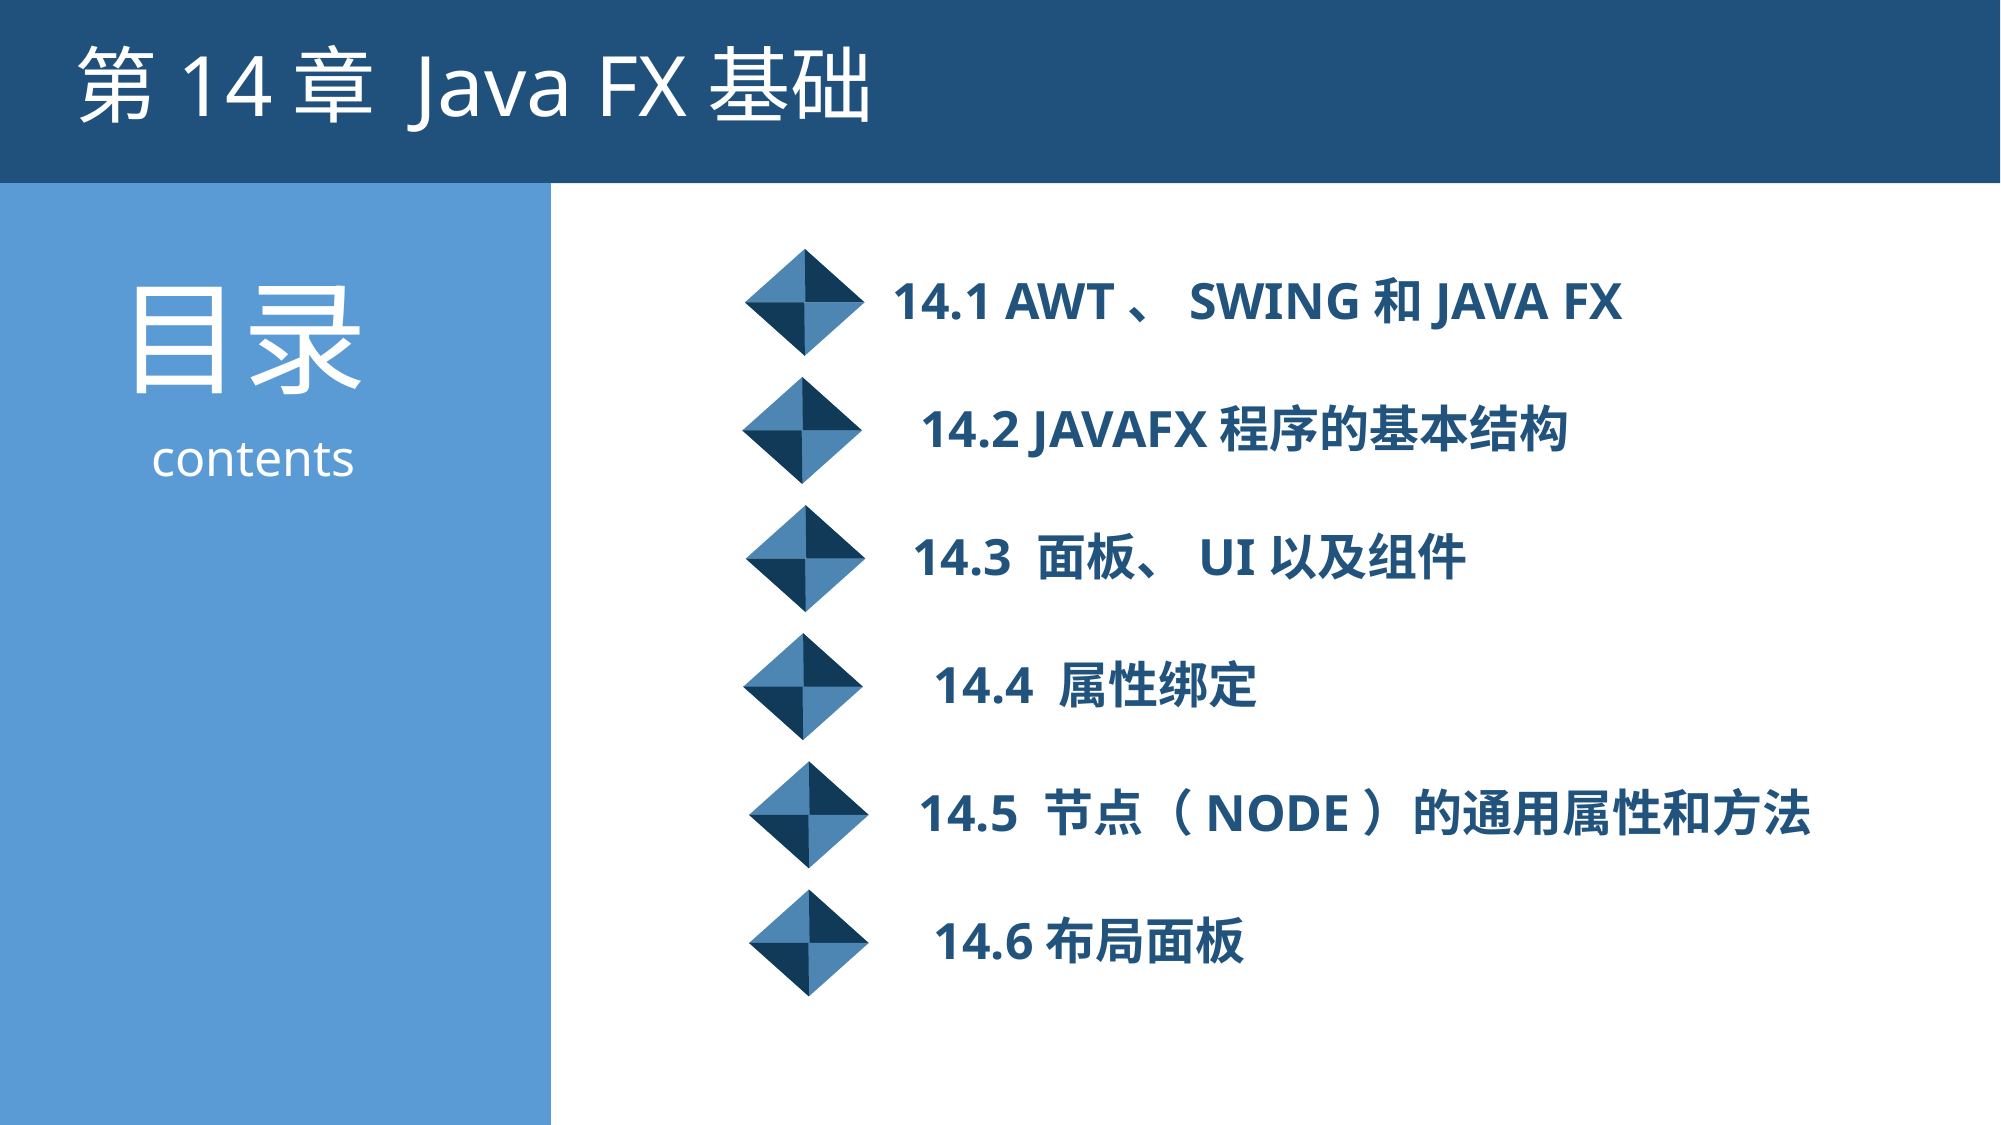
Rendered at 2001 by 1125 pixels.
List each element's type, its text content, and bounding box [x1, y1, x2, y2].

text_box 14.1 AWT、Swing和Java Fx [880, 263, 1636, 335]
text_box 第14章 Java FX基础 [60, 25, 1270, 141]
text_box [744, 248, 865, 356]
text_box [749, 889, 869, 997]
text_box 14.6布局面板 [921, 903, 1258, 976]
text_box 14.4 属性绑定 [921, 647, 1271, 720]
text_box 14.3 面板、UI以及组件 [899, 519, 1481, 592]
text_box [742, 376, 863, 484]
text_box 14.5 节点（Node）的通用属性和方法 [906, 775, 1826, 848]
text_box 14.2 JavaFx程序的基本结构 [907, 391, 1582, 464]
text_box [743, 633, 863, 741]
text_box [745, 505, 866, 613]
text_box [749, 761, 869, 869]
